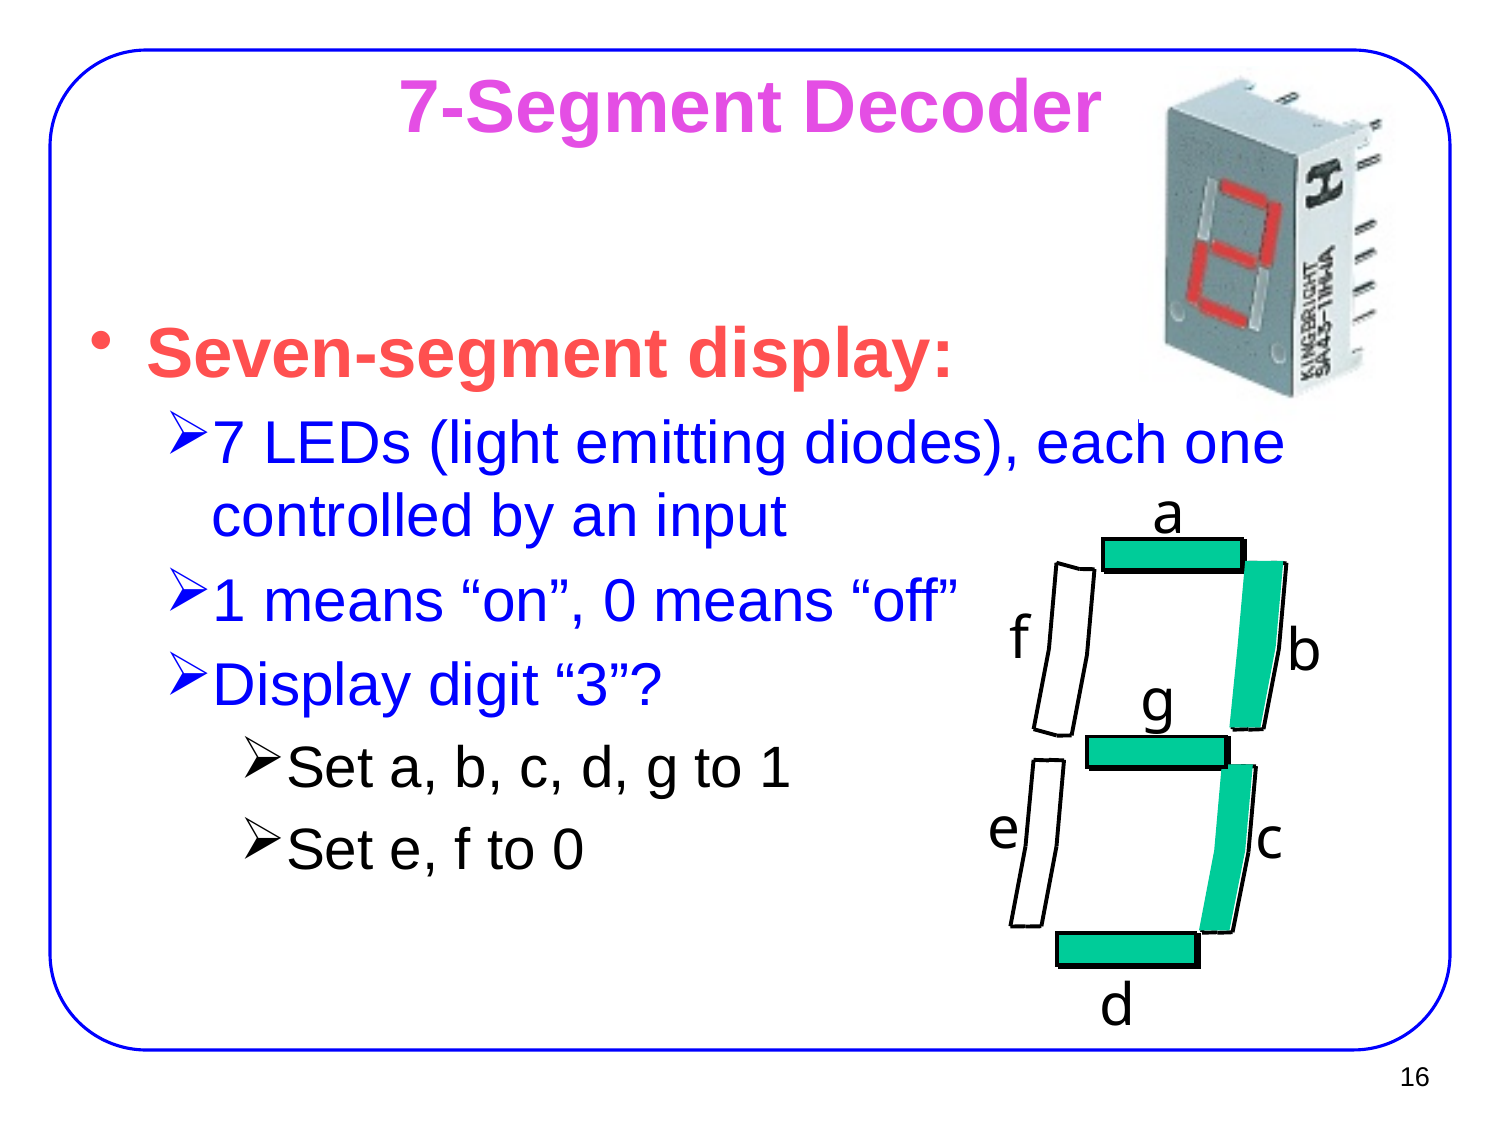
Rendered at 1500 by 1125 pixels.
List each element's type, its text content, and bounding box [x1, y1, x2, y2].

text_box e [987, 790, 1028, 861]
slide_number 16 [1351, 1047, 1444, 1104]
picture [1139, 66, 1401, 423]
text_box [1033, 563, 1094, 735]
title 7-Segment Decoder [113, 66, 1137, 140]
text_box f [1009, 599, 1046, 670]
text_box [1060, 935, 1199, 967]
text_box [1198, 764, 1253, 931]
text_box [1056, 933, 1196, 965]
text_box c [1255, 799, 1300, 870]
text_box a [1152, 474, 1193, 538]
text_box Seven-segment display: 7 LEDs (light emitting diodes), each one controlled by an input 1 means “on”, 0 means “off” Display digit “3”? Set a, b, c, d, g to 1 Set e, f to 0 [75, 299, 1463, 1042]
text_box [1203, 767, 1255, 932]
text_box [1010, 759, 1064, 926]
text_box b [1286, 612, 1330, 683]
text_box [1233, 564, 1286, 729]
text_box [1226, 738, 1230, 764]
text_box [1106, 540, 1245, 573]
text_box [1087, 736, 1226, 768]
text_box [1103, 538, 1242, 571]
text_box [1229, 560, 1284, 728]
text_box d [1099, 967, 1143, 1038]
text_box g [1140, 662, 1192, 733]
